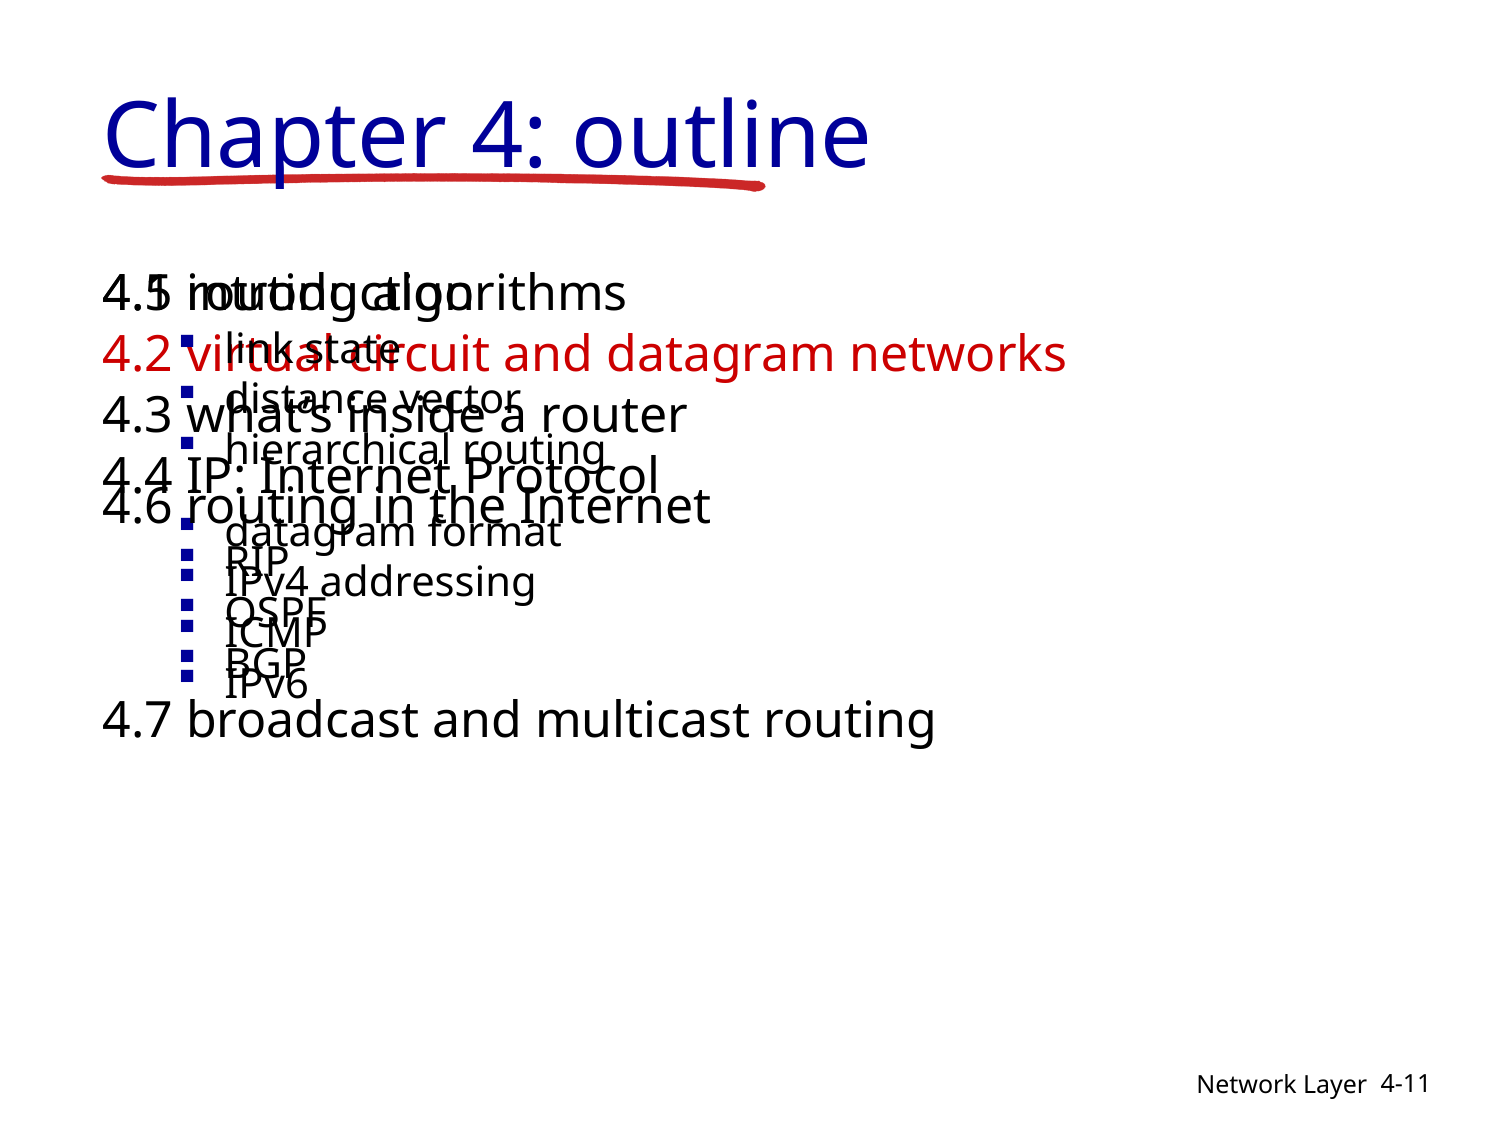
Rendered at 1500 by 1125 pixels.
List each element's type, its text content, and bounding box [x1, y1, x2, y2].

list 4.5 routing algorithms link state distance vector hierarchical routing 4.6 routing in the Internet RIP OSPF BGP 4.7 broadcast and multicast routing [87, 262, 1363, 1025]
text_box Chapter 4: outline [87, 37, 1363, 225]
footer Network Layer [907, 1060, 1383, 1109]
picture [98, 167, 774, 197]
slide_number 4-11 [1365, 1059, 1477, 1106]
